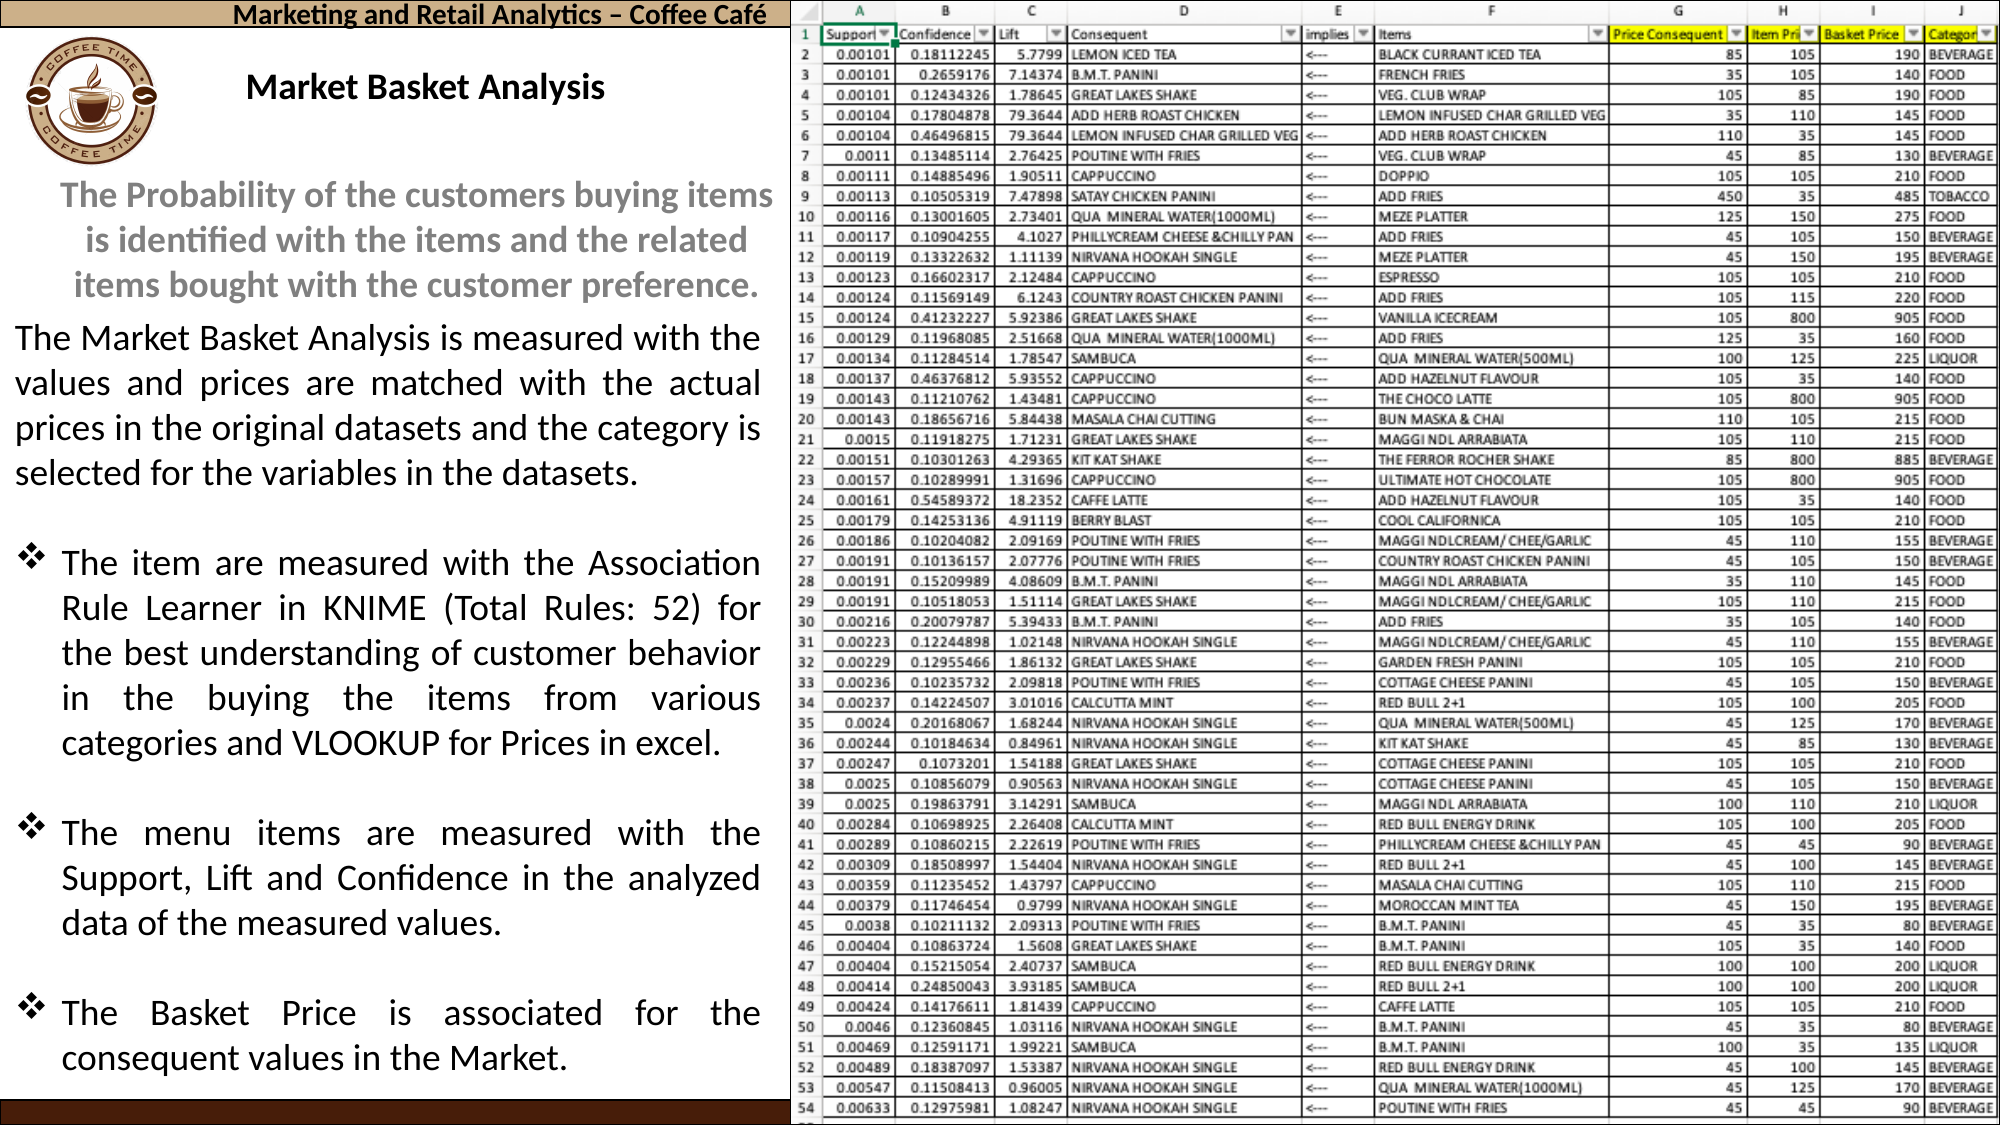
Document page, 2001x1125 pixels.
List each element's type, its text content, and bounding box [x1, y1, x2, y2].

picture [25, 35, 159, 167]
text_box Marketing and Retail Analytics – Coffee Café [0, 0, 790, 28]
text_box Market Basket Analysis [230, 54, 621, 115]
picture [790, 0, 2000, 1125]
text_box The Probability of the customers buying items is identified with the items and the related items bought with the customer preference. [43, 162, 790, 312]
text_box The Market Basket Analysis is measured with the values and prices are matched with the actual prices in the original datasets and the category is selected for the variables in the datasets. The item are measured with the Association Rule Learner in KNIME (Total Rules: 52) for the best understanding of customer behavior in the buying the items from various categories and VLOOKUP for Prices in excel. The menu items are measured with the Support, Lift and Confidence in the analyzed data of the measured values. The Basket Price is associated for the consequent values in the Market. [0, 305, 777, 1086]
text_box [0, 1099, 790, 1125]
